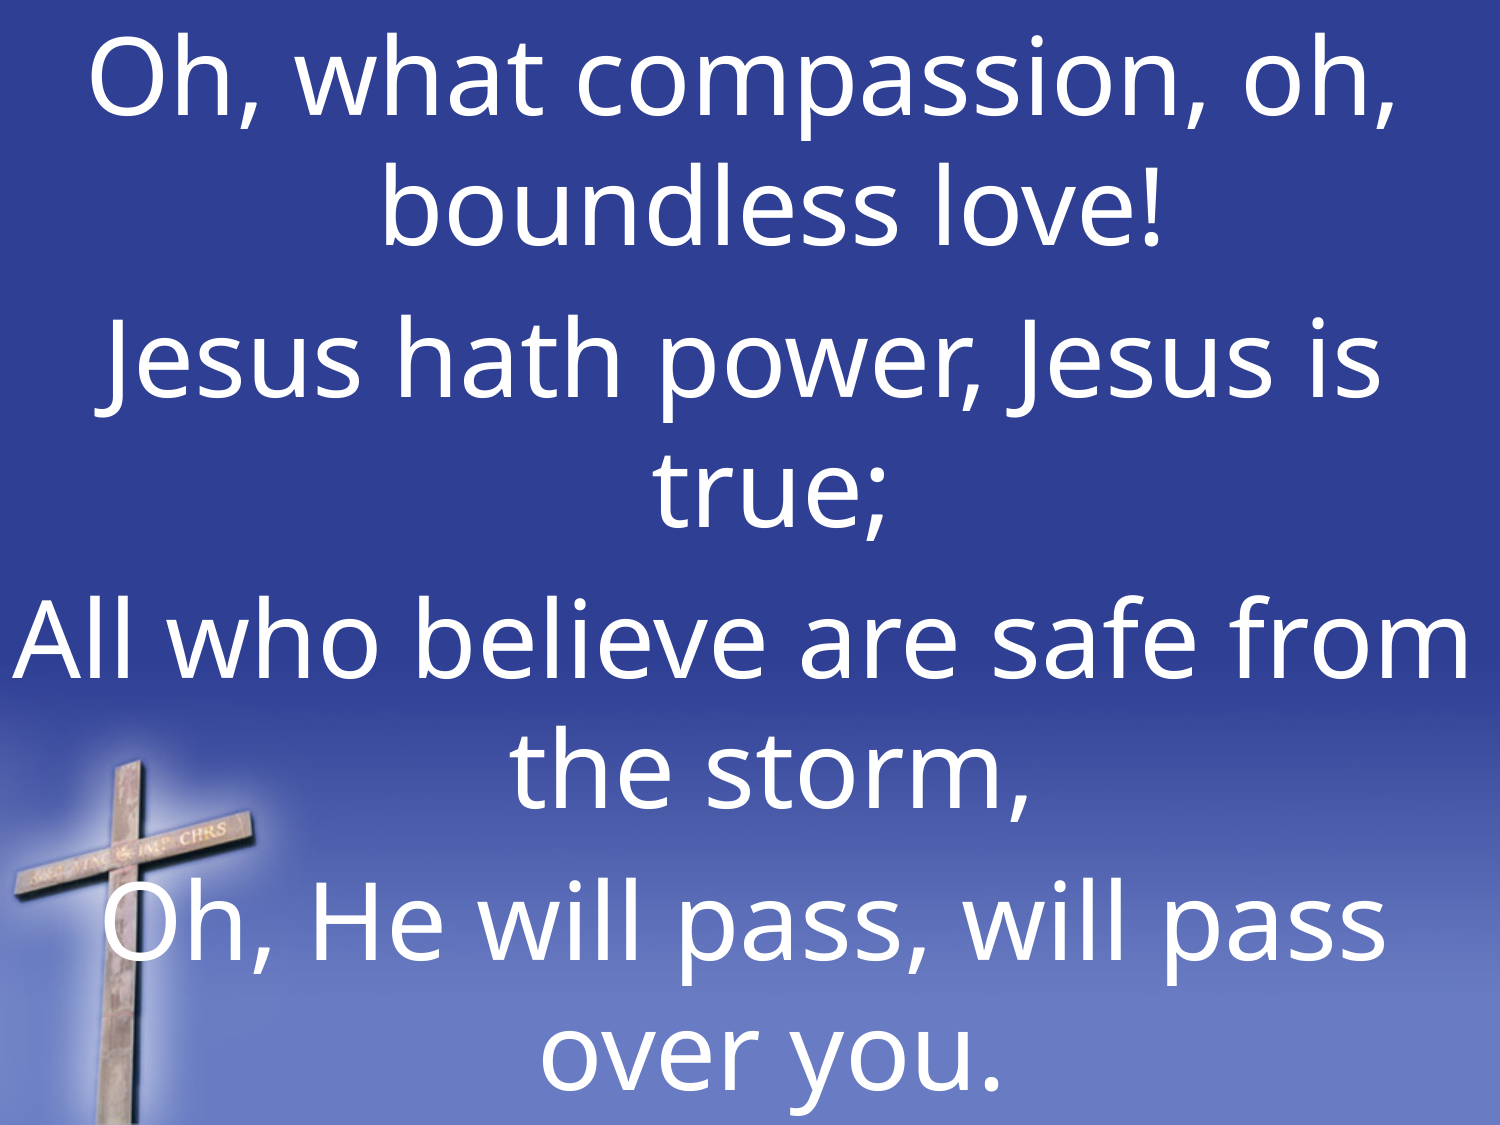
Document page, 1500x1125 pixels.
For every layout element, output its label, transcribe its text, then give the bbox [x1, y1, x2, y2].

list Oh, what compassion, oh, boundless love! Jesus hath power, Jesus is true; All who believe are safe from the storm, Oh, He will pass, will pass over you. [0, 0, 1500, 1125]
